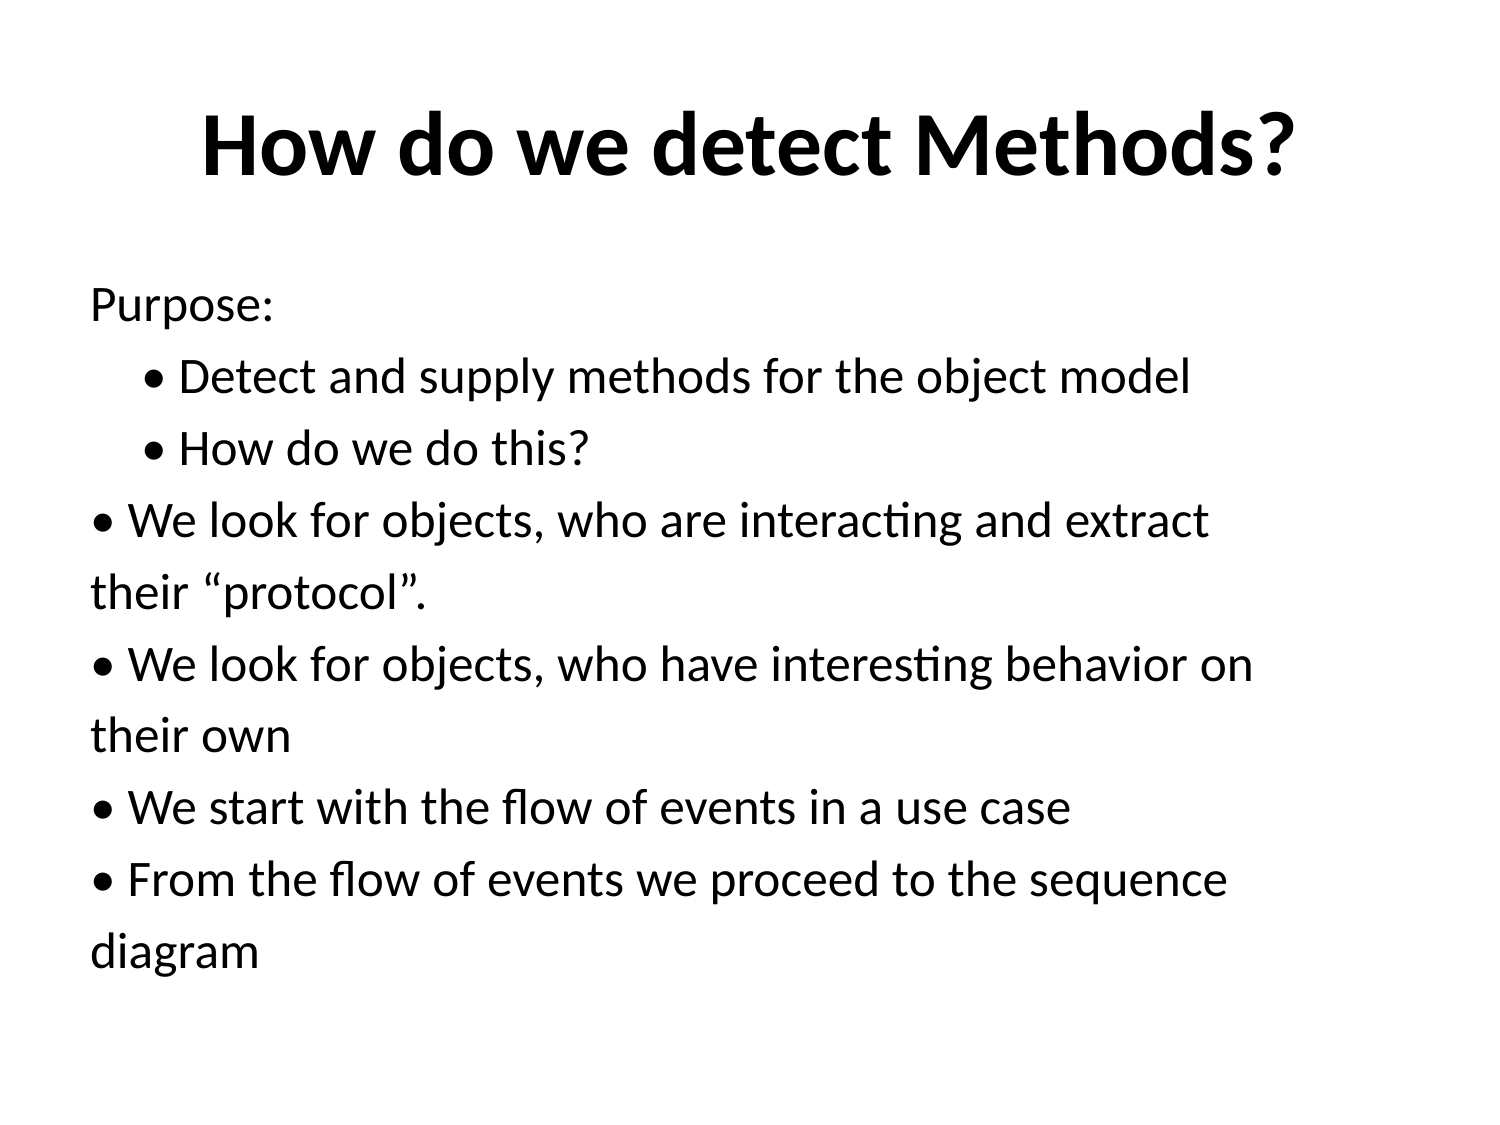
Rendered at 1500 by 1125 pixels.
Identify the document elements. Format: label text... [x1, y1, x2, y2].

list Purpose: • Detect and supply methods for the object model • How do we do this? • We look for objects, who are interacting and extract their “protocol”. • We look for objects, who have interesting behavior on their own • We start with the flow of events in a use case • From the flow of events we proceed to the sequence diagram [75, 262, 1425, 1005]
title How do we detect Methods? [75, 45, 1425, 233]
